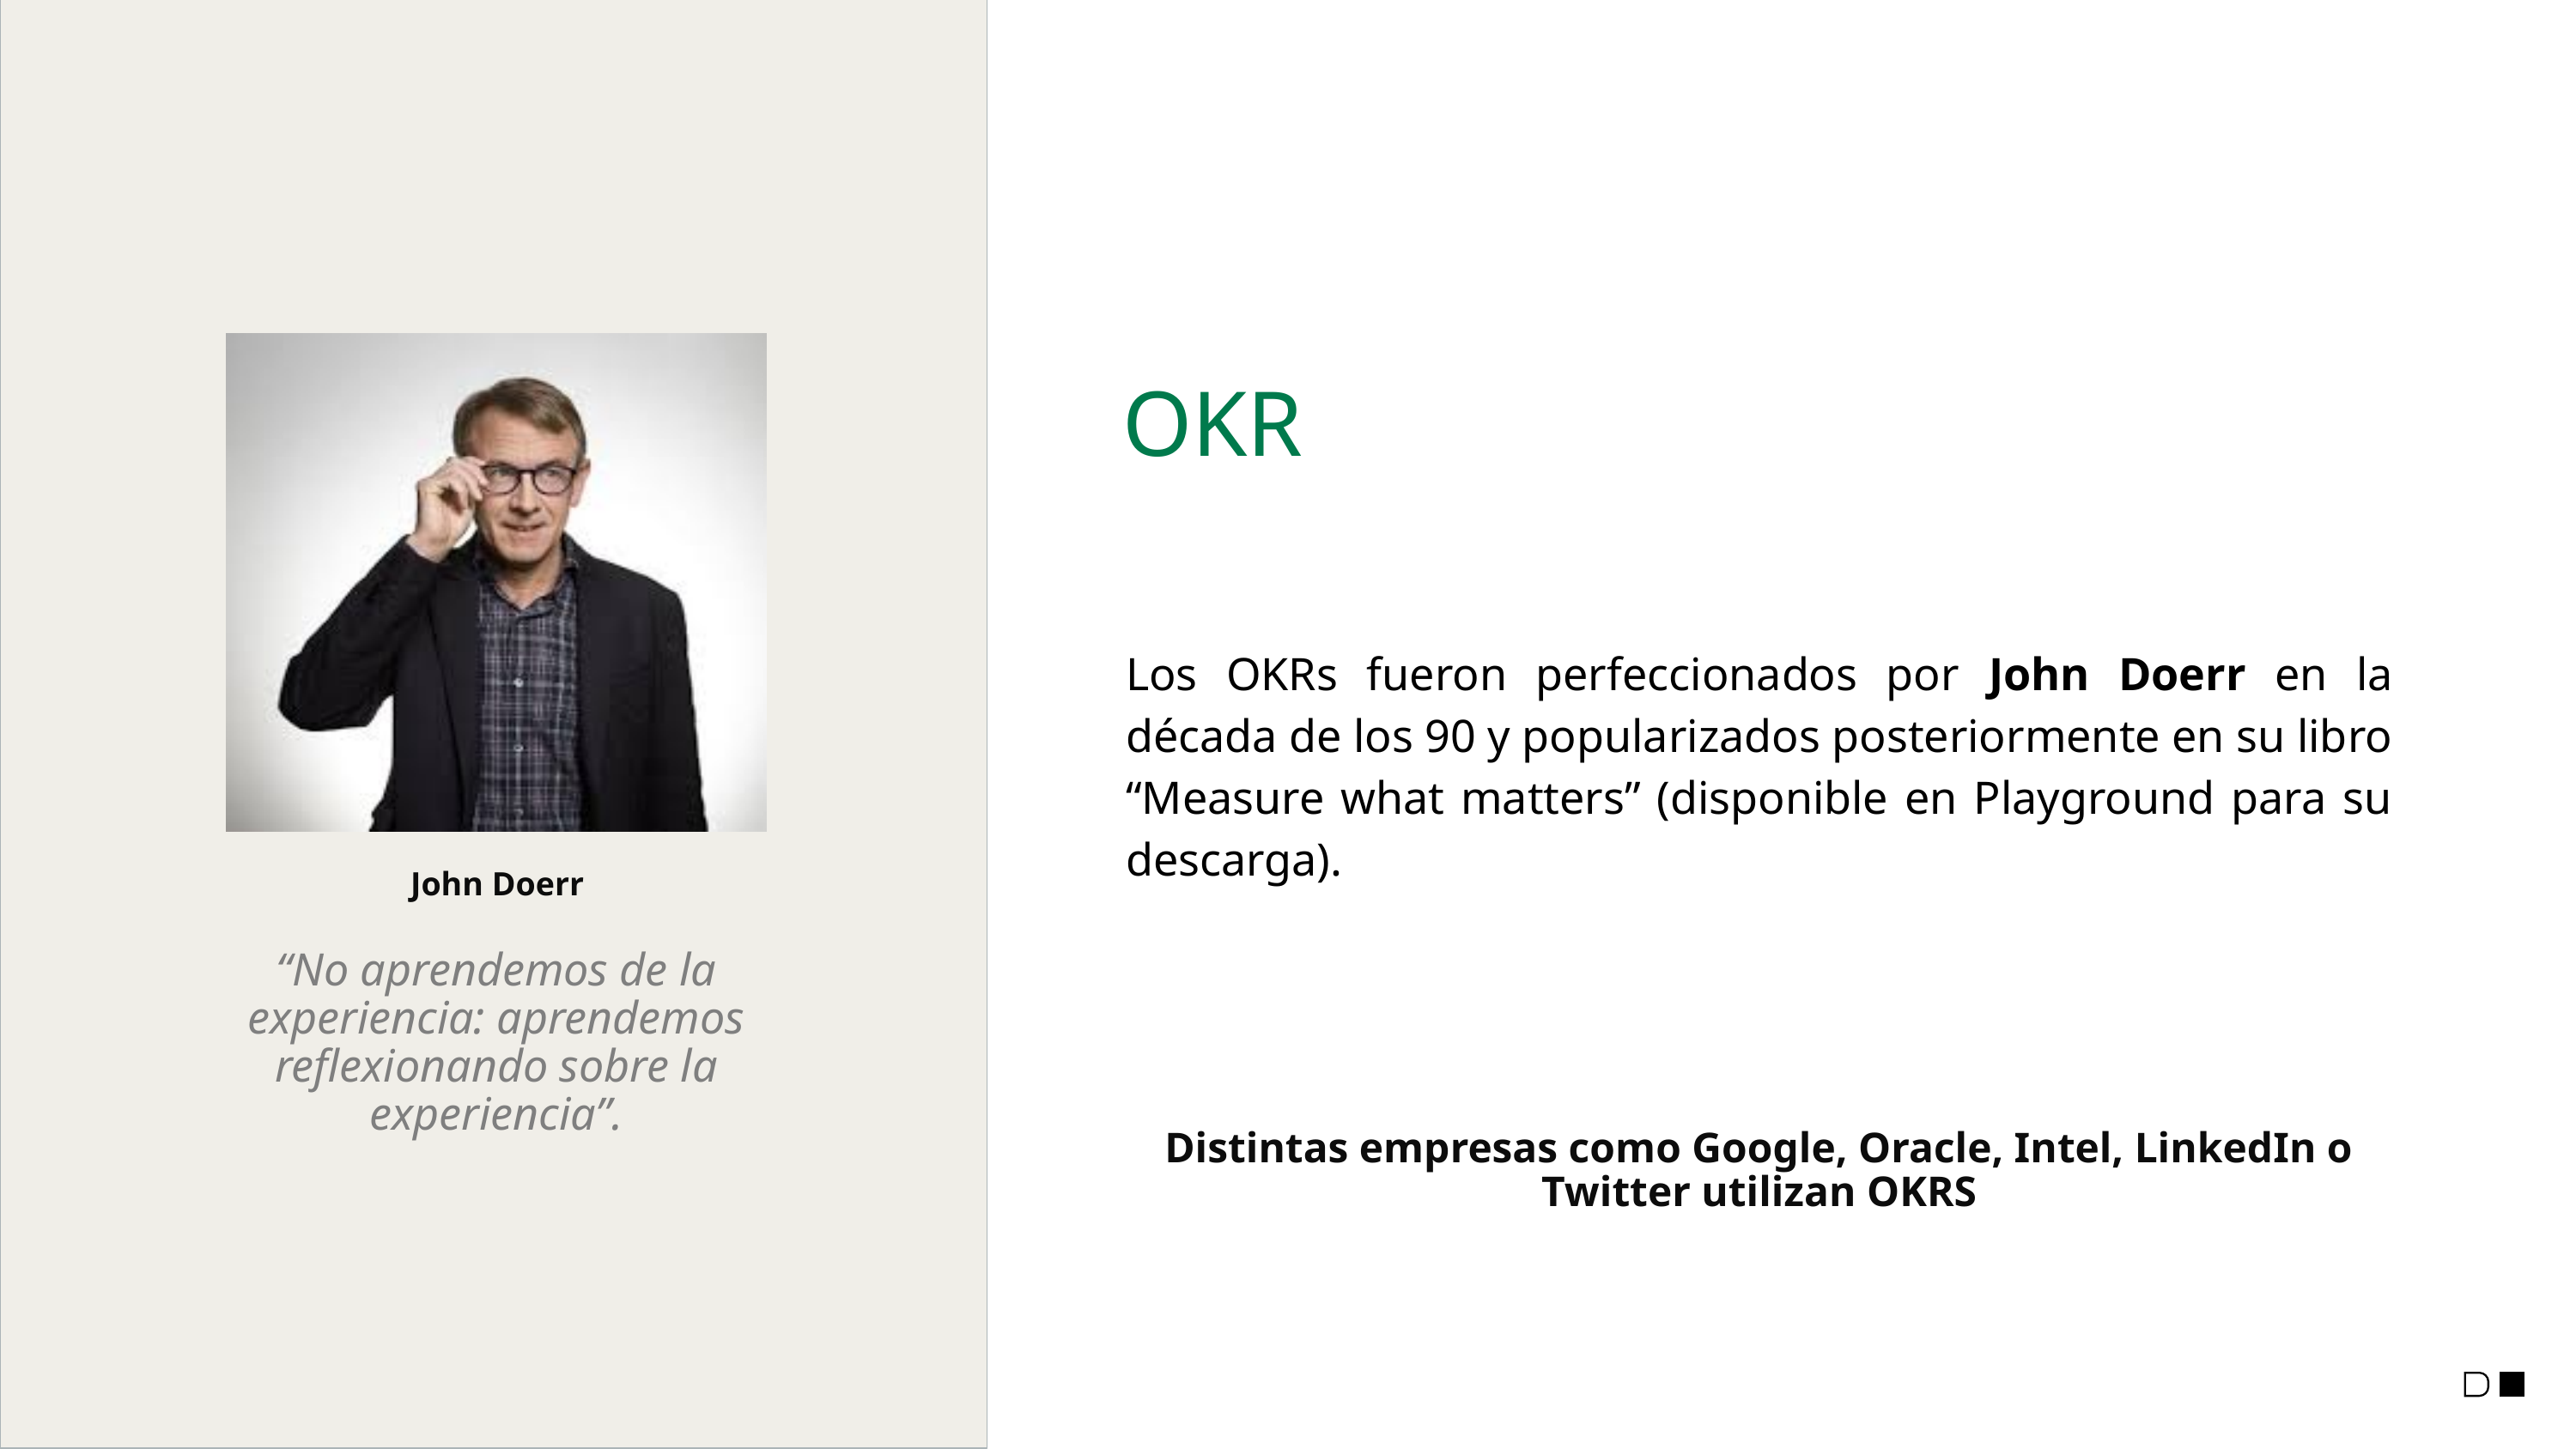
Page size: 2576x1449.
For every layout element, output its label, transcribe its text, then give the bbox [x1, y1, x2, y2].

text_box OKR [1109, 371, 2409, 470]
text_box Distintas empresas como Google, Oracle, Intel, LinkedIn o Twitter utilizan OKRS [1113, 1011, 2406, 1331]
text_box John Doerr [394, 847, 600, 924]
picture [226, 332, 767, 832]
text_box Los OKRs fueron perfeccionados por John Doerr en la década de los 90 y popularizados posteriormente en su libro “Measure what matters” (disponible en Playground para su descarga). [1113, 489, 2406, 1011]
text_box “No aprendemos de la experiencia: aprendemos reflexionando sobre la experiencia”. [140, 971, 853, 1116]
